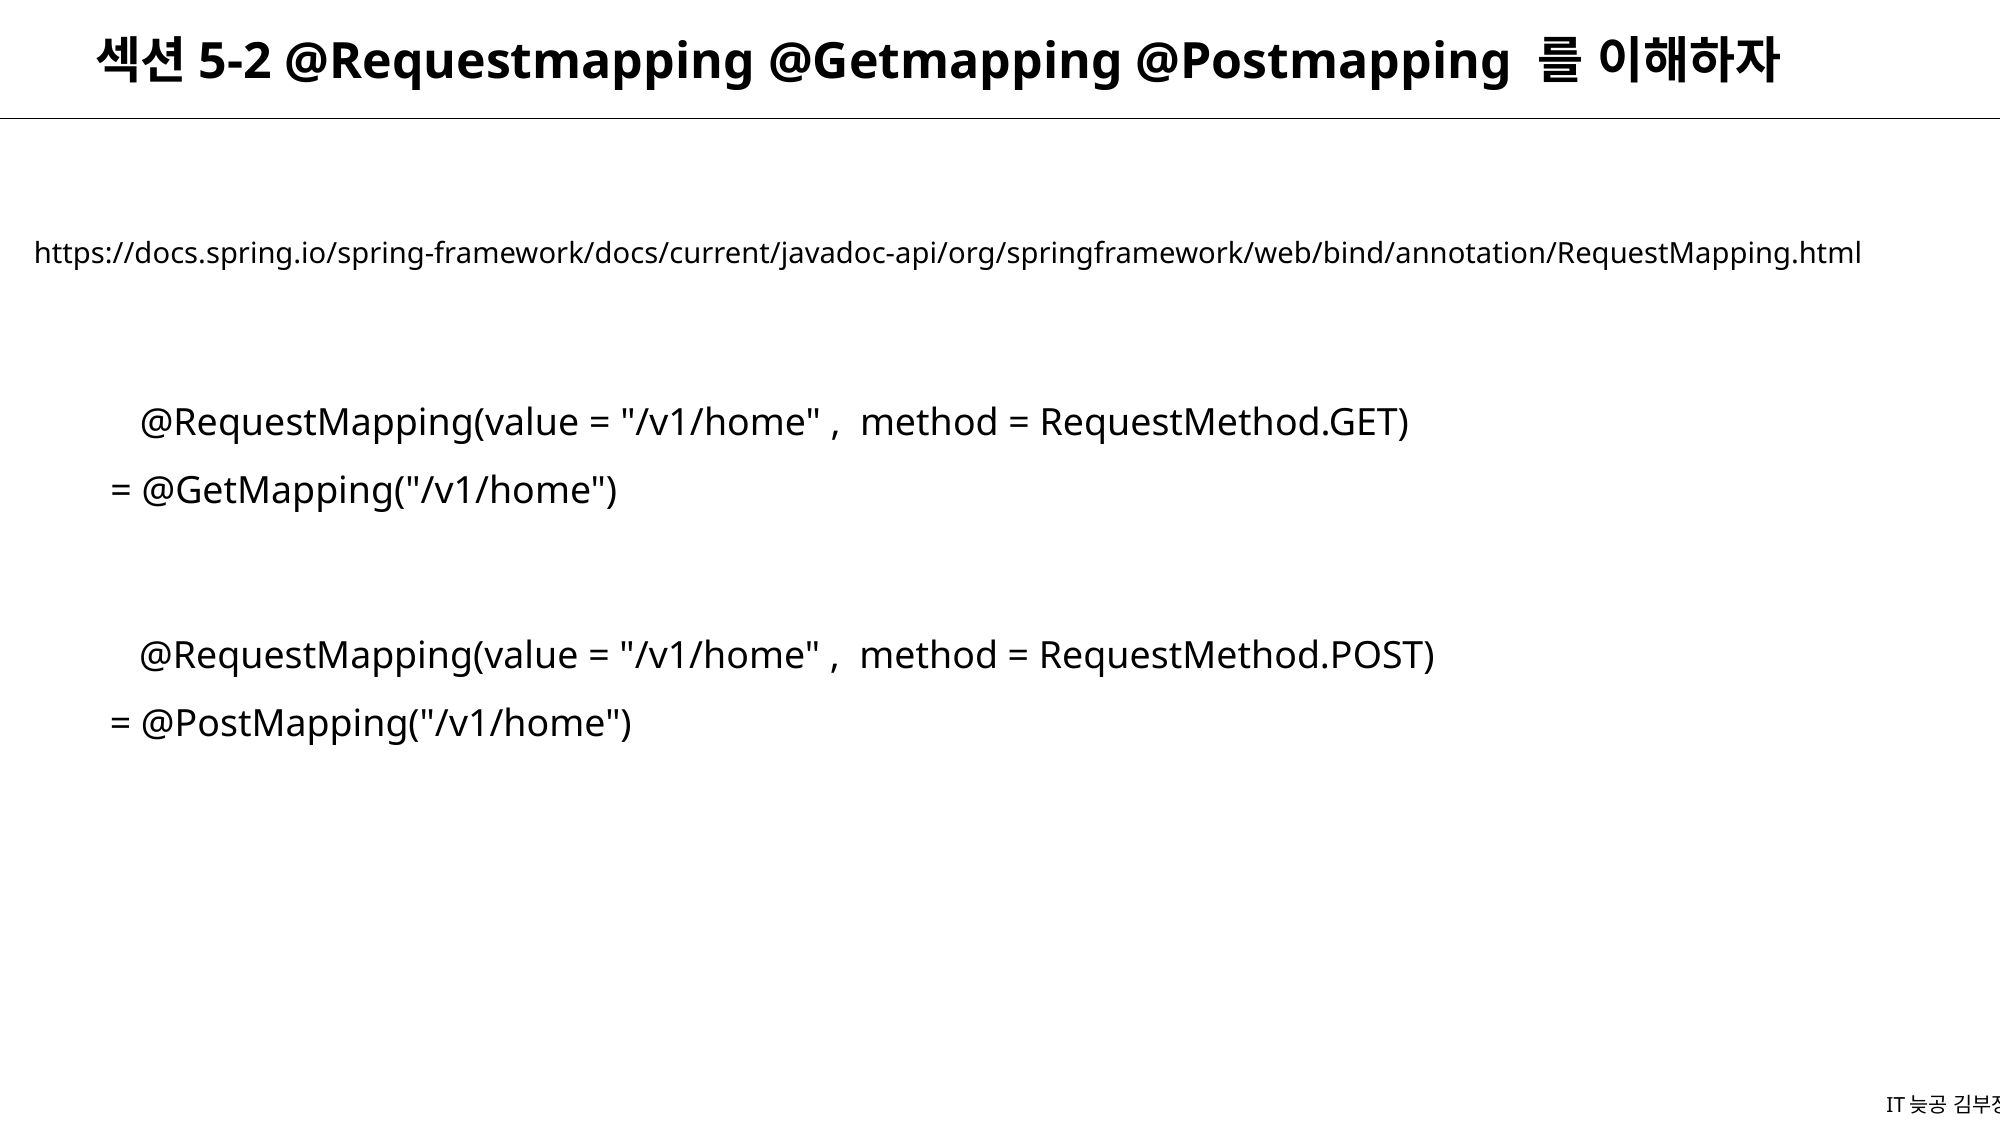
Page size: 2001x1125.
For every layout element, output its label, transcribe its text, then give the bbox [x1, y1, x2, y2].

text_box 섹션5-2 @Requestmapping @Getmapping @Postmapping 를 이해하자 [80, 21, 1797, 97]
text_box https://docs.spring.io/spring-framework/docs/current/javadoc-api/org/springframework/web/bind/annotation/RequestMapping.html [19, 227, 1879, 278]
text_box @RequestMapping(value = "/v1/home" , method = RequestMethod.GET) = @GetMapping("/v1/home") [85, 368, 1425, 519]
text_box IT늦공 김부장 [1871, 1084, 2000, 1124]
text_box @RequestMapping(value = "/v1/home" , method = RequestMethod.POST) = @PostMapping("/v1/home") [85, 601, 1451, 752]
